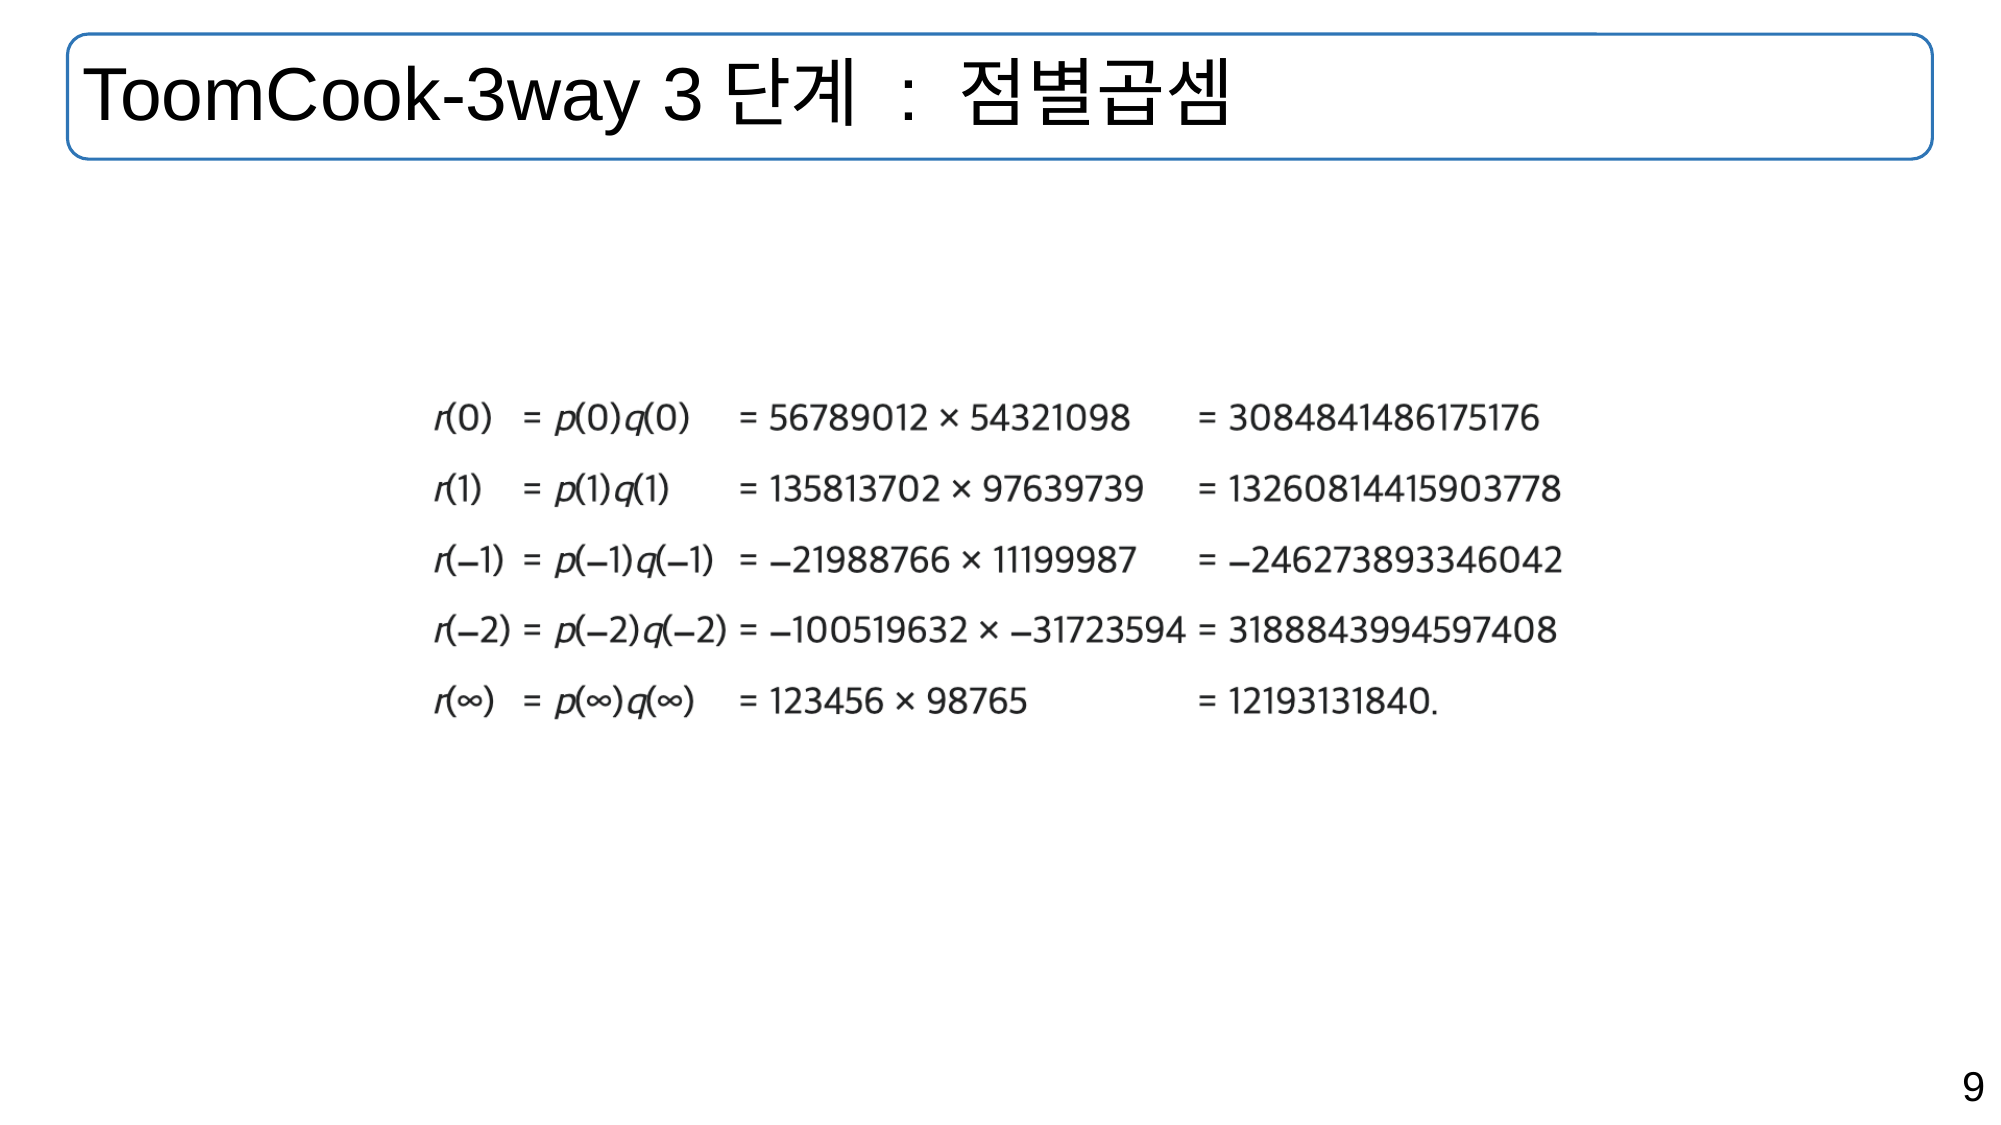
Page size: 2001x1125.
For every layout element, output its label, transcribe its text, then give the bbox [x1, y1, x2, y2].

picture [419, 389, 1581, 736]
title ToomCook-3way 3단계 : 점별곱셈 [67, 34, 1933, 160]
